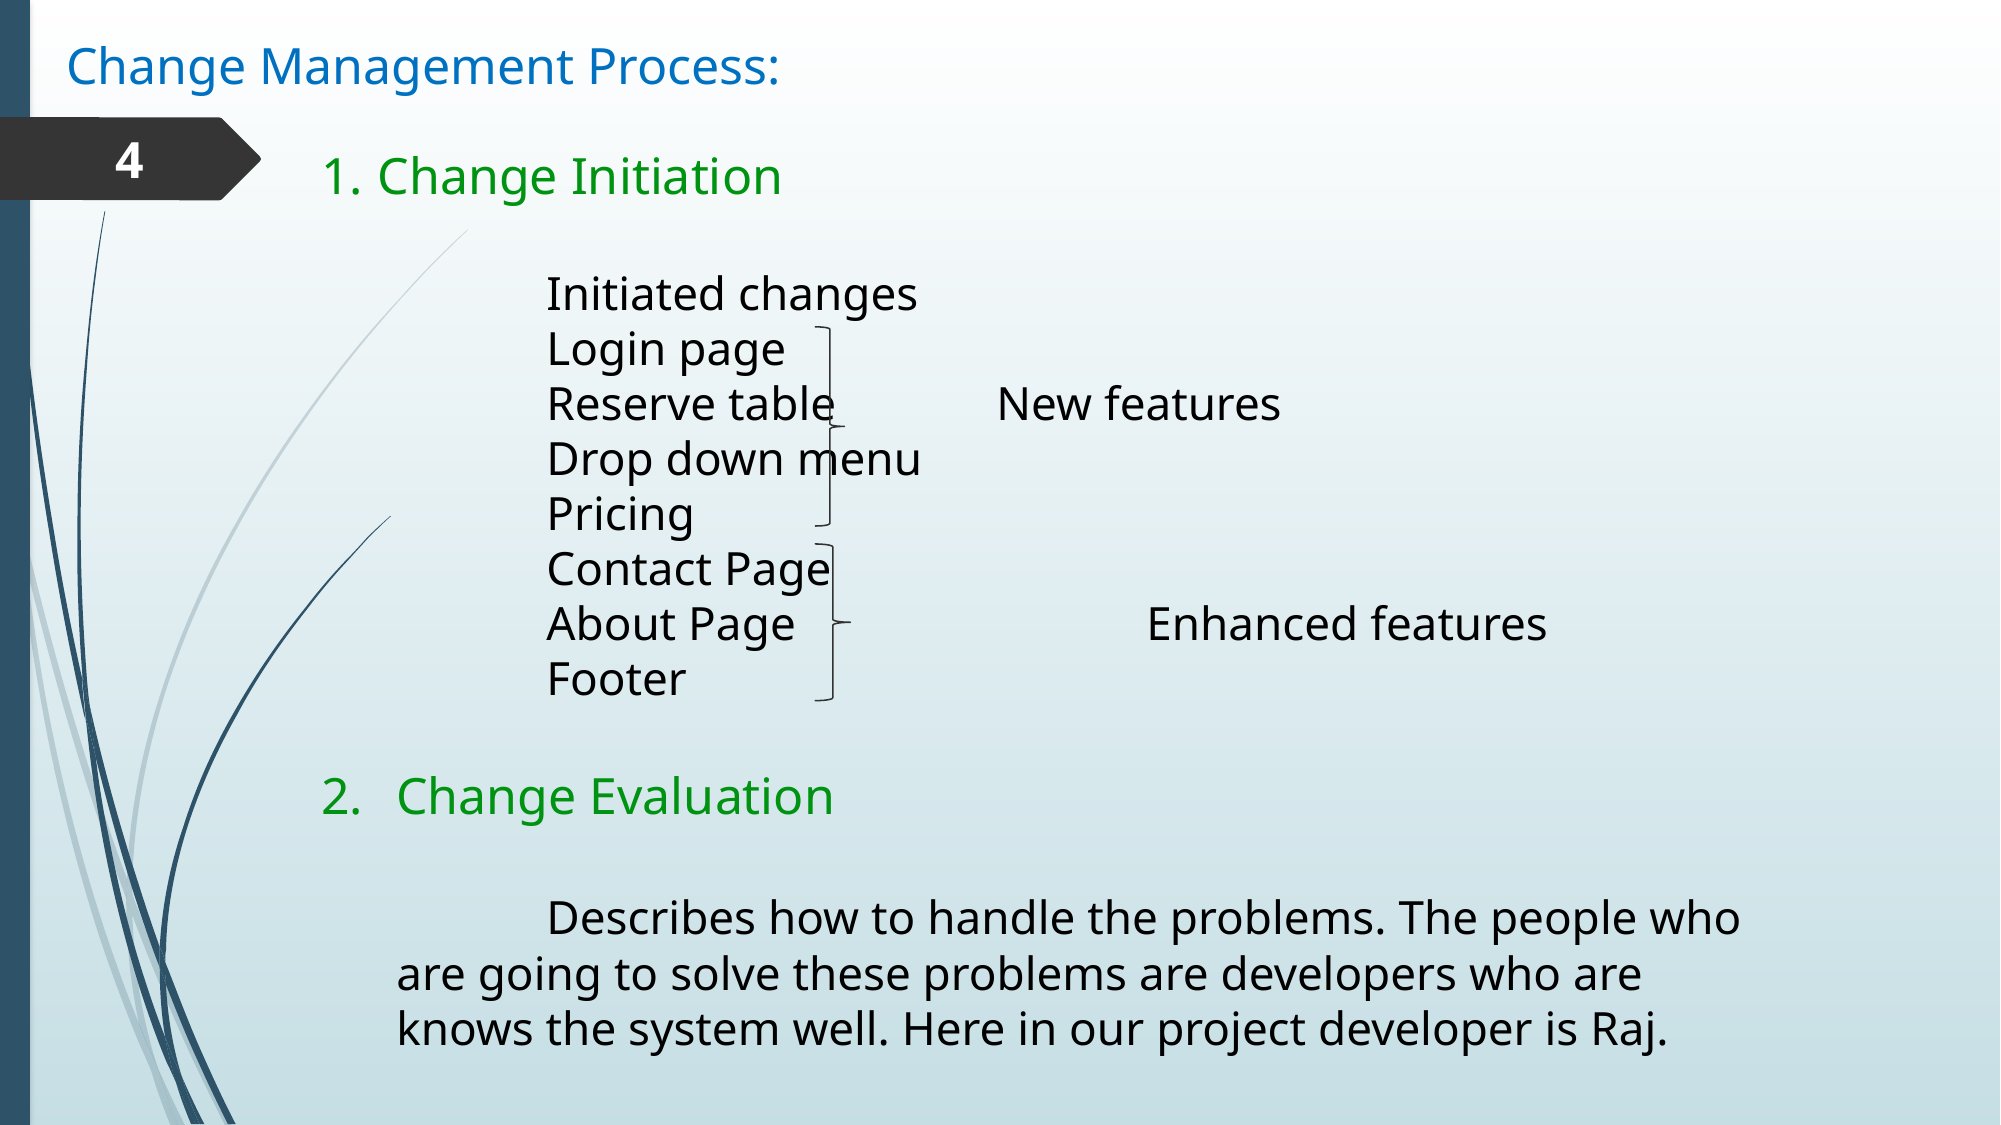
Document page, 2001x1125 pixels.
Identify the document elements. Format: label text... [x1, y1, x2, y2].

text_box 4 [100, 120, 160, 196]
text_box [814, 326, 846, 527]
text_box [814, 543, 852, 702]
text_box Change Initiation Initiated changes Login page Reserve table New features Drop down menu Pricing Contact Page About Page Enhanced features Footer Change Evaluation Describes how to handle the problems. The people who are going to solve these problems are developers who are knows the system well. Here in our project developer is Raj. [306, 137, 1767, 1062]
text_box Change Management Process: [51, 26, 797, 102]
